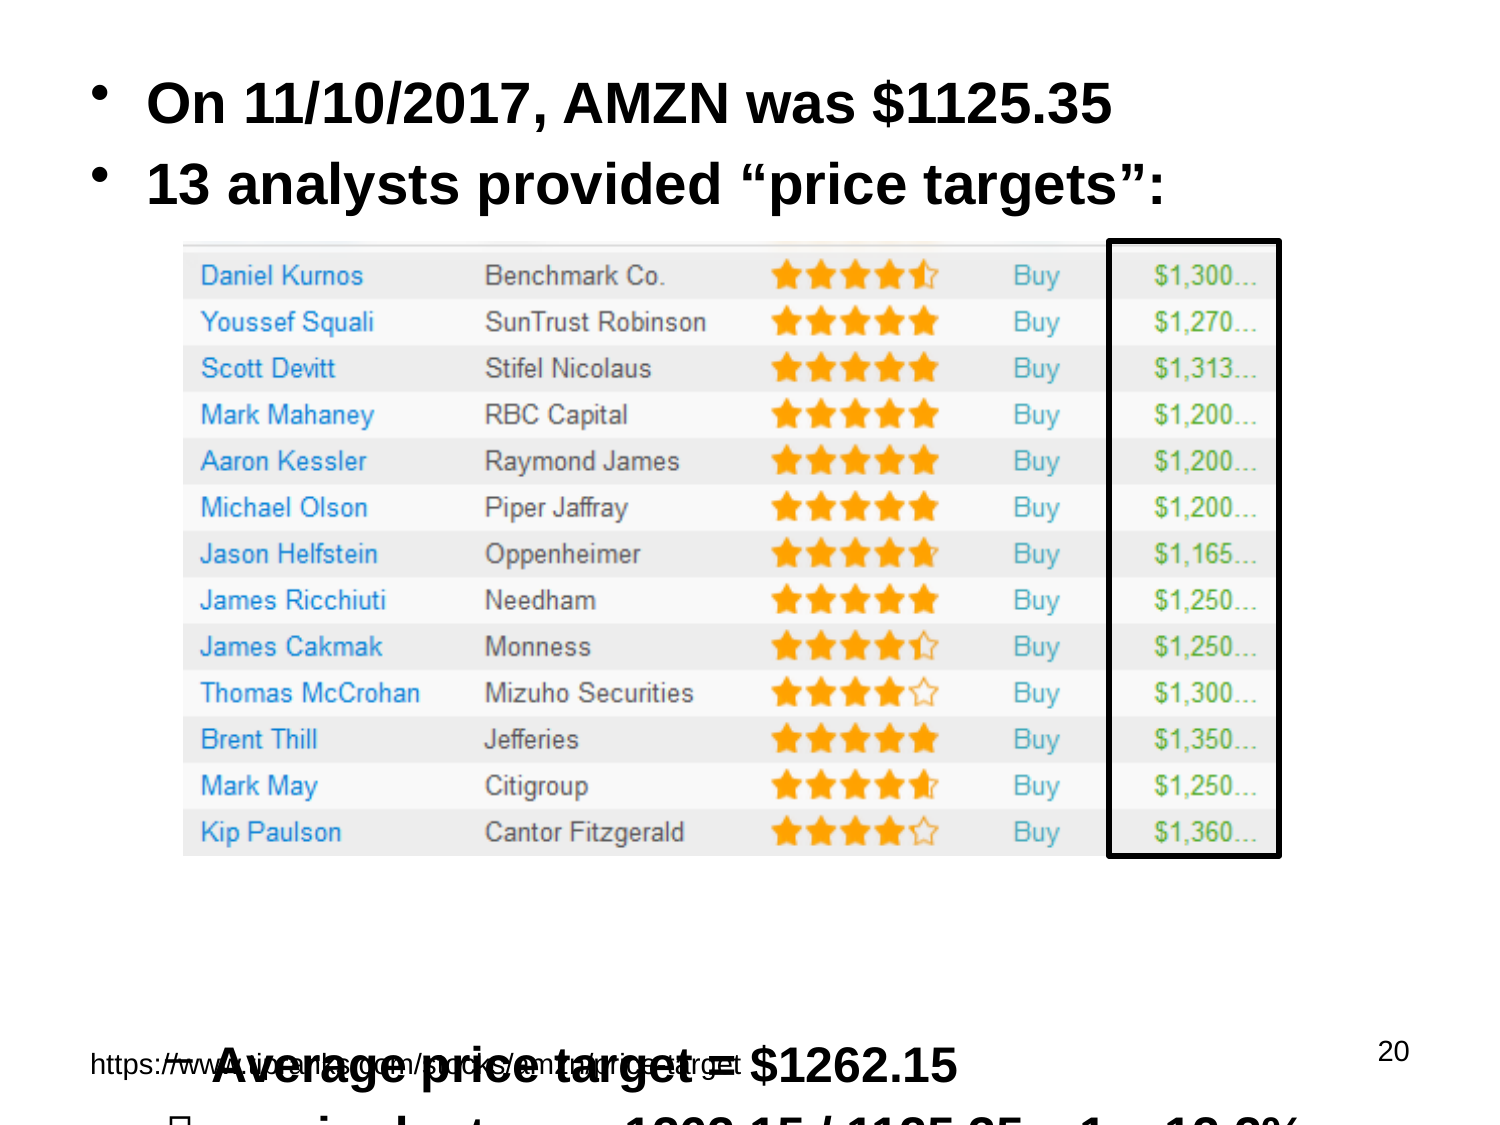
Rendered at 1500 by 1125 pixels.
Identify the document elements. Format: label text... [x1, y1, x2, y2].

slide_number 20 [1074, 1024, 1426, 1103]
list On 11/10/2017, AMZN was $1125.35 13 analysts provided “price targets”: Average price target = $1262.15  required return = 1262.15 / 1125.35 – 1 = 12.2% [75, 57, 1425, 1013]
picture [182, 240, 1280, 856]
title https://www.tipranks.com/stocks/amzn/price-target [75, 1025, 1063, 1100]
